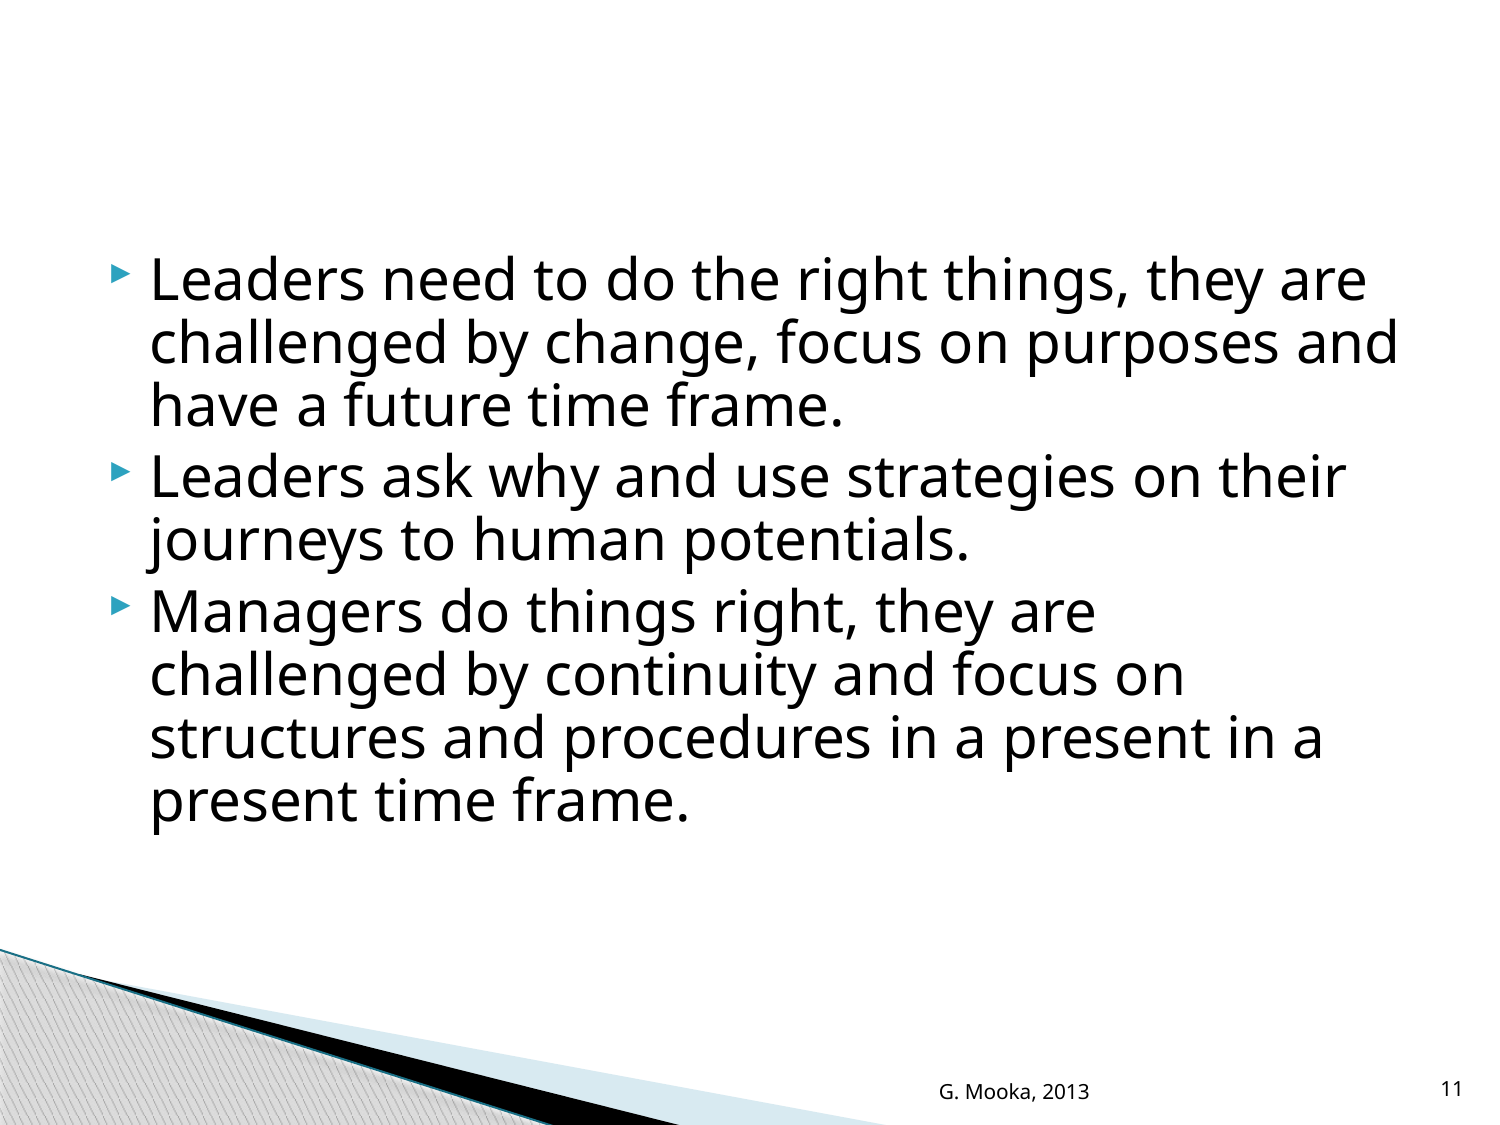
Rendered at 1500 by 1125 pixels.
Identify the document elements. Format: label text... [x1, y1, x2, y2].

list Leaders need to do the right things, they are challenged by change, focus on purposes and have a future time frame. Leaders ask why and use strategies on their journeys to human potentials. Managers do things right, they are challenged by continuity and focus on structures and procedures in a present in a present time frame. [75, 242, 1425, 986]
footer G. Mooka, 2013 [718, 1051, 1105, 1112]
slide_number 11 [1418, 1051, 1479, 1112]
